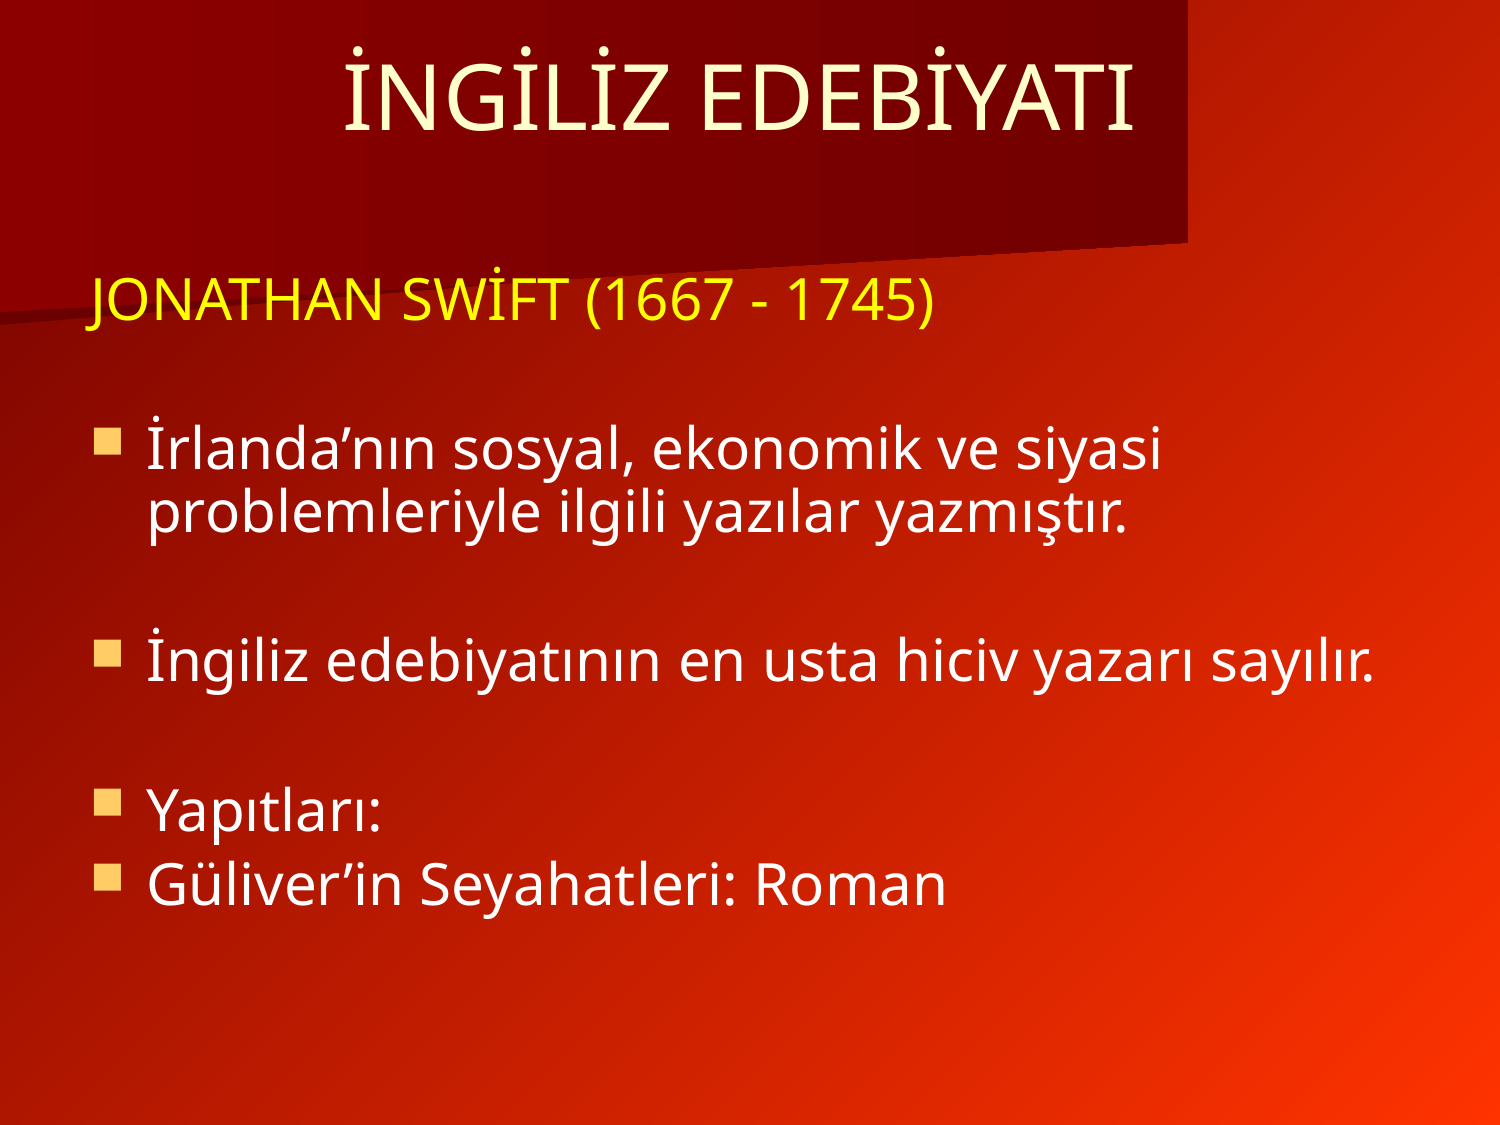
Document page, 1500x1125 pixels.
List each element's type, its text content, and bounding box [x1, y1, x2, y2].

list JONATHAN SWİFT (1667 - 1745) İrlanda’nın sosyal, ekonomik ve siyasi problemleriyle ilgili yazılar yazmıştır. İngiliz edebiyatının en usta hiciv yazarı sayılır. Yapıtları: Güliver’in Seyahatleri: Roman [74, 262, 1426, 1001]
title İNGİLİZ EDEBİYATI [64, 0, 1416, 188]
